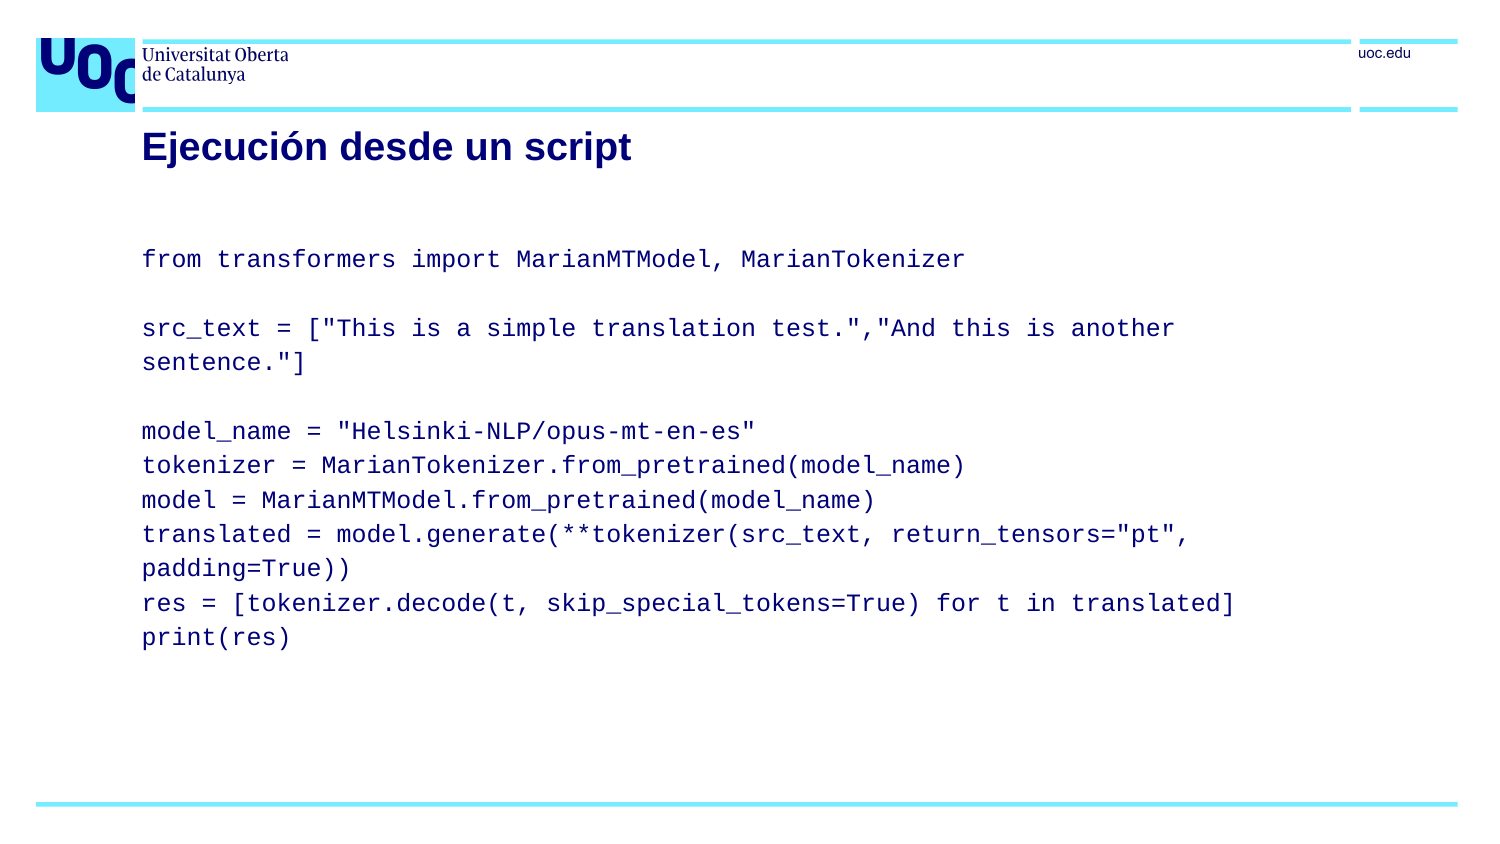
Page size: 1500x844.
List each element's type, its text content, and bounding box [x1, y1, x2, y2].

list from transformers import MarianMTModel, MarianTokenizer src_text = ["This is a simple translation test.","And this is another sentence."] model_name = "Helsinki-NLP/opus-mt-en-es" tokenizer = MarianTokenizer.from_pretrained(model_name) model = MarianMTModel.from_pretrained(model_name) translated = model.generate(**tokenizer(src_text, return_tensors="pt", padding=True)) res = [tokenizer.decode(t, skip_special_tokens=True) for t in translated] print(res) [126, 222, 1372, 699]
picture [1359, 47, 1410, 58]
picture [142, 47, 288, 84]
picture [36, 38, 135, 112]
title Ejecución desde un script [126, 106, 1353, 222]
